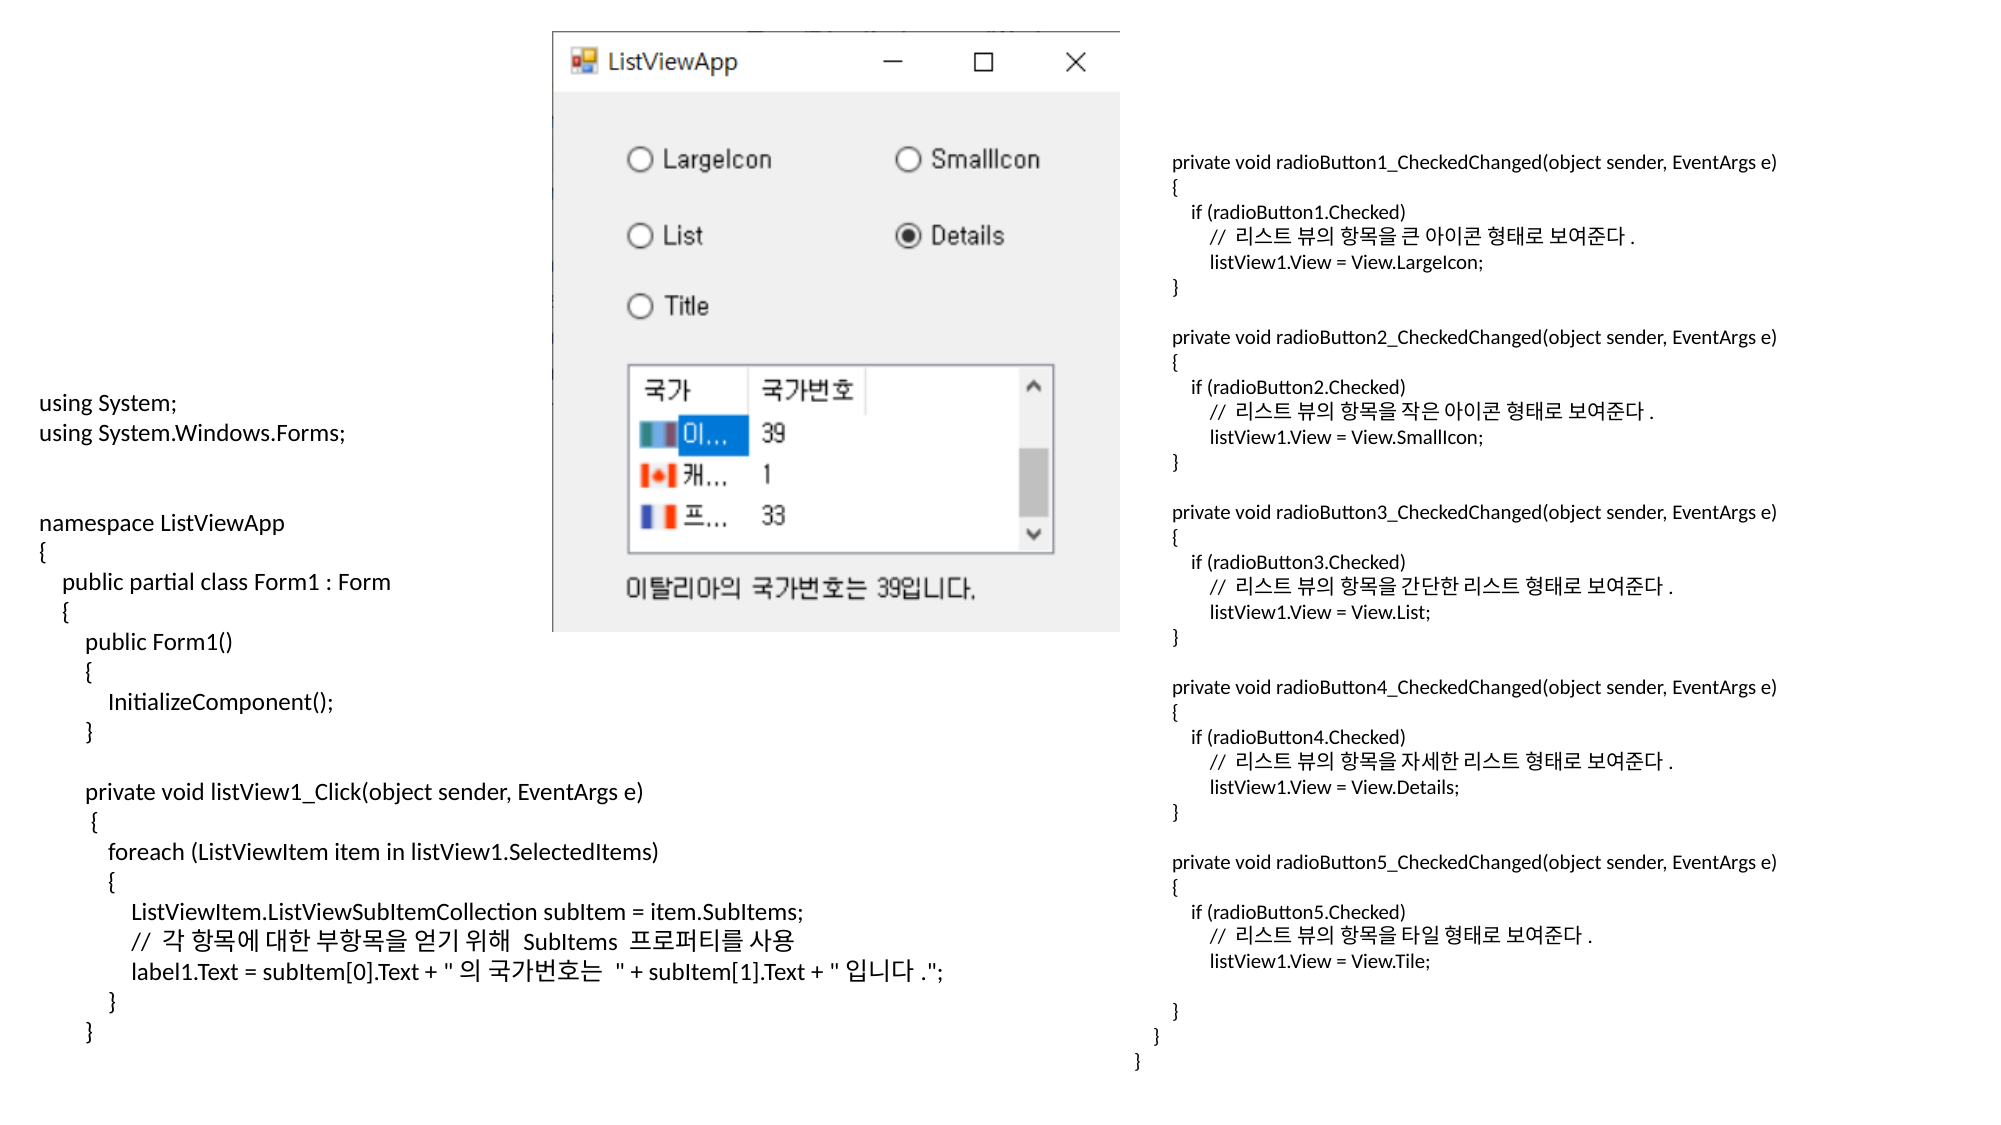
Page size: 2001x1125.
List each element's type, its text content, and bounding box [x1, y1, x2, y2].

text_box using System; using System.Windows.Forms; namespace ListViewApp { public partial class Form1 : Form { public Form1() { InitializeComponent(); } private void listView1_Click(object sender, EventArgs e) { foreach (ListViewItem item in listView1.SelectedItems) { ListViewItem.ListViewSubItemCollection subItem = item.SubItems; // 각 항목에 대한 부항목을 얻기 위해 SubItems 프로퍼티를 사용 label1.Text = subItem[0].Text + "의 국가번호는 " + subItem[1].Text + "입니다."; } } [24, 378, 1067, 1083]
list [552, 31, 1120, 632]
text_box private void radioButton1_CheckedChanged(object sender, EventArgs e) { if (radioButton1.Checked) // 리스트 뷰의 항목을 큰 아이콘 형태로 보여준다. listView1.View = View.LargeIcon; } private void radioButton2_CheckedChanged(object sender, EventArgs e) { if (radioButton2.Checked) // 리스트 뷰의 항목을 작은 아이콘 형태로 보여준다. listView1.View = View.SmallIcon; } private void radioButton3_CheckedChanged(object sender, EventArgs e) { if (radioButton3.Checked) // 리스트 뷰의 항목을 간단한 리스트 형태로 보여준다. listView1.View = View.List; } private void radioButton4_CheckedChanged(object sender, EventArgs e) { if (radioButton4.Checked) // 리스트 뷰의 항목을 자세한 리스트 형태로 보여준다. listView1.View = View.Details; } private void radioButton5_CheckedChanged(object sender, EventArgs e) { if (radioButton5.Checked) // 리스트 뷰의 항목을 타일 형태로 보여준다. listView1.View = View.Tile; } } } [1119, 141, 1976, 1081]
